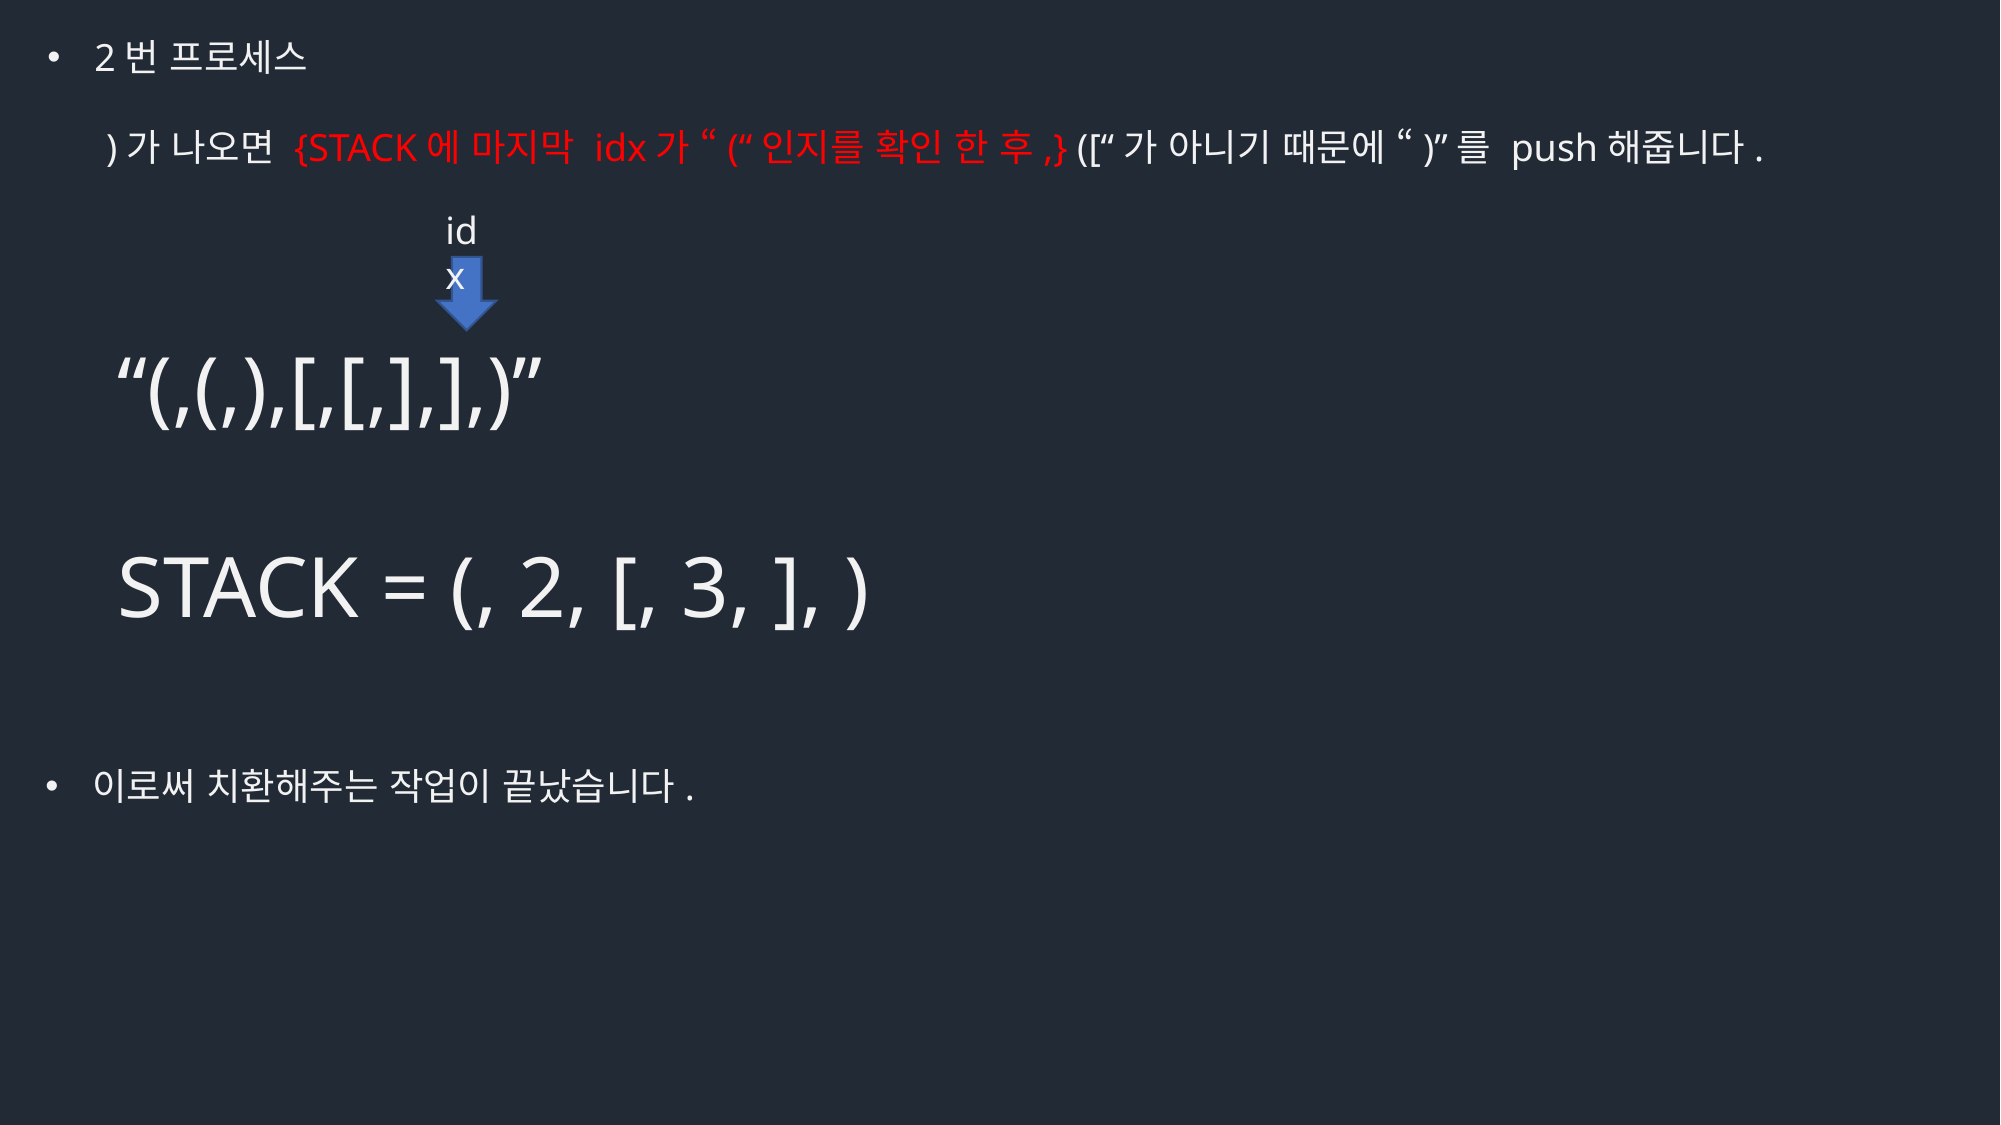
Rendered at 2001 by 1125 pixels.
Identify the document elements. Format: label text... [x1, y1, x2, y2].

text_box 2번 프로세스 )가 나오면 {STACK에 마지막 idx가 “(“인지를 확인 한 후,} ([“가 아니기 때문에 “)”를 push해줍니다. [32, 26, 1781, 177]
text_box 이로써 치환해주는 작업이 끝났습니다. [30, 755, 1779, 816]
text_box “(,(,),[,[,],],)” STACK = (, 2, [, 3, ], ) [102, 326, 1791, 642]
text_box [430, 199, 511, 331]
